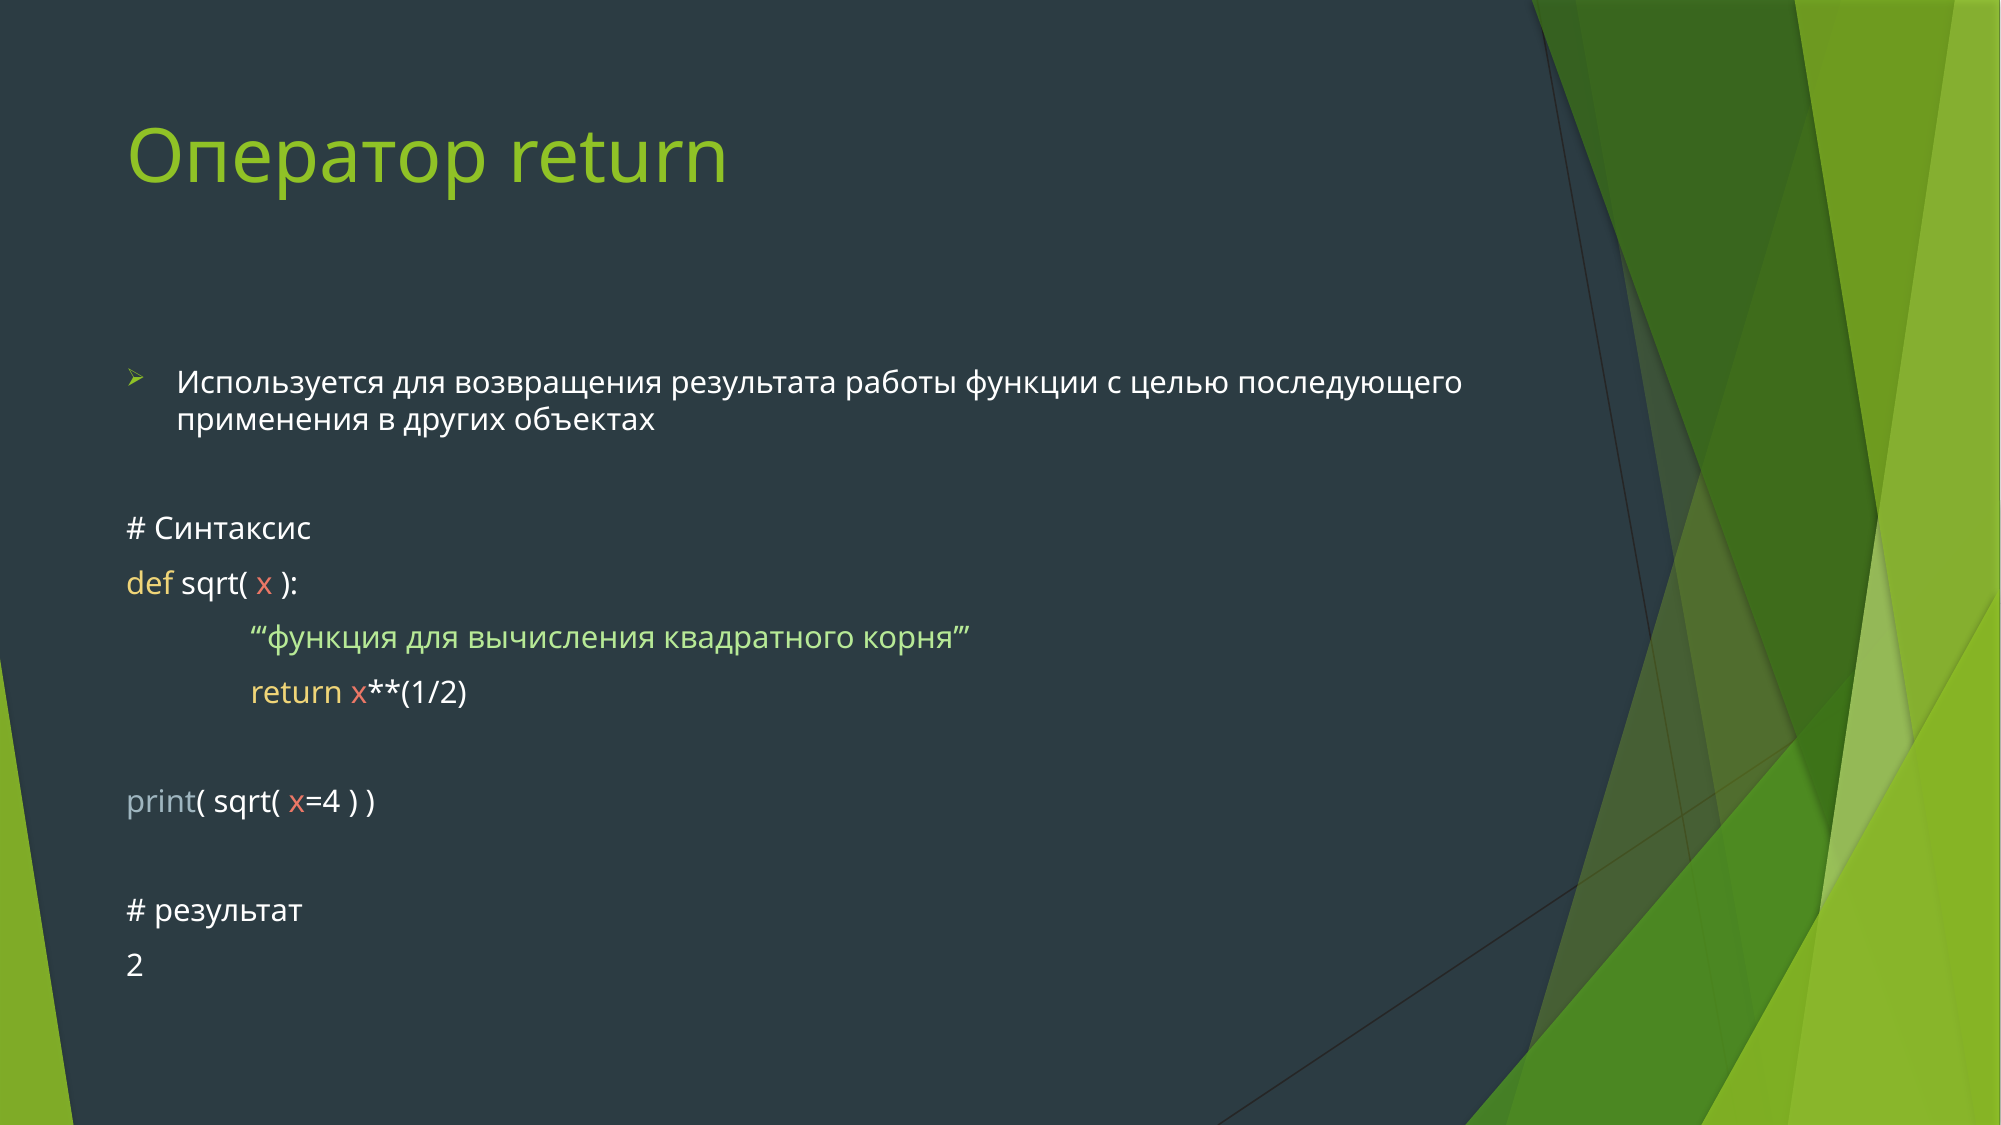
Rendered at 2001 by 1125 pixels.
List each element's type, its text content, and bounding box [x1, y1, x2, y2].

list Используется для возвращения результата работы функции с целью последующего применения в других объектах # Синтаксис def sqrt( x ): ‘‘‘функция для вычисления квадратного корня’’’ return x**(1/2) print( sqrt( x=4 ) ) # результат 2 [111, 354, 1522, 992]
title Оператор return [111, 99, 1522, 317]
